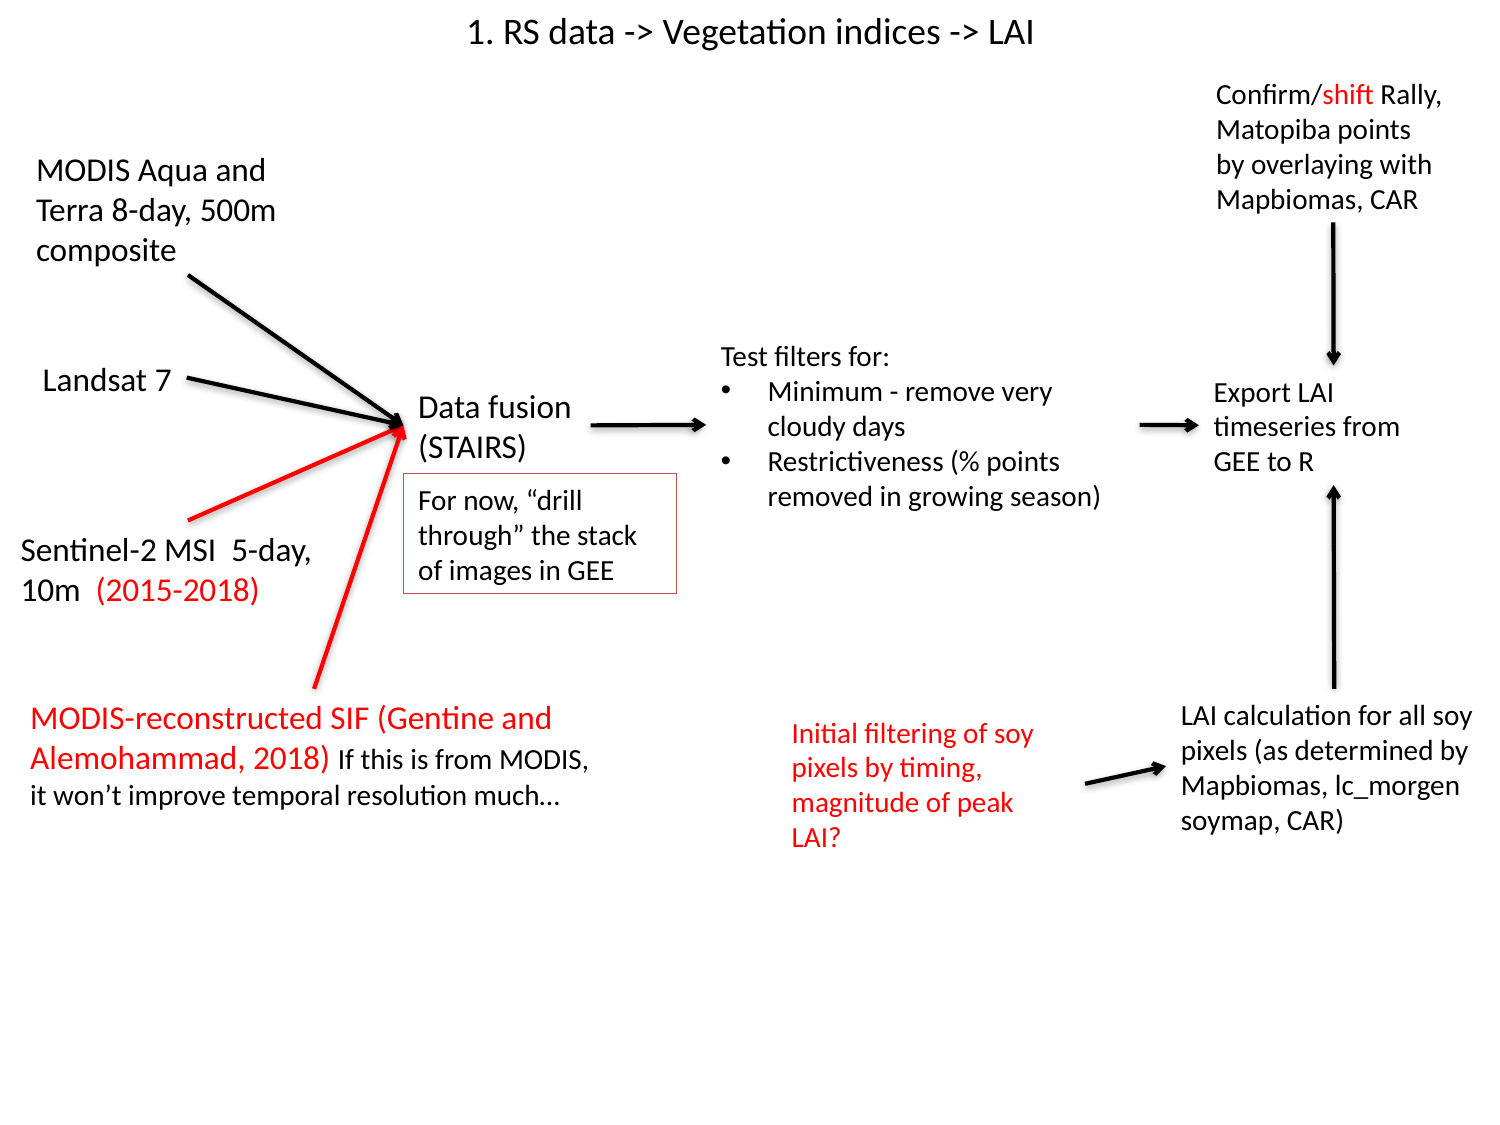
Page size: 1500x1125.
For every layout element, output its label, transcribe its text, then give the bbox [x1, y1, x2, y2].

text_box Initial filtering of soy pixels by timing, magnitude of peak LAI? [776, 706, 1086, 862]
text_box Export LAI timeseries from GEE to R [1198, 365, 1469, 486]
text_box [313, 425, 404, 690]
text_box Test filters for: Minimum - remove very cloudy days Restrictiveness (% points removed in growing season) [706, 330, 1140, 520]
text_box Landsat 7 [27, 350, 182, 405]
text_box For now, “drill through” the stack of images in GEE [408, 473, 677, 594]
text_box MODIS-reconstructed SIF (Gentine and Alemohammad, 2018) If this is from MODIS, it won’t improve temporal resolution much… [15, 688, 613, 819]
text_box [187, 435, 308, 521]
text_box LAI calculation for all soy pixels (as determined by Mapbiomas, lc_morgen soymap, CAR) [1166, 688, 1500, 844]
text_box Data fusion (STAIRS) [409, 378, 591, 473]
text_box MODIS Aqua and Terra 8-day, 500m composite [21, 140, 355, 275]
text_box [187, 377, 404, 427]
text_box 1. RS data -> Vegetation indices -> LAI [451, 0, 1051, 60]
text_box Confirm/shift Rally, Matopiba points by overlaying with Mapbiomas, CAR [1201, 67, 1466, 223]
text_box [187, 276, 404, 377]
text_box Sentinel-2 MSI 5-day, 10m (2015-2018) [5, 520, 308, 616]
